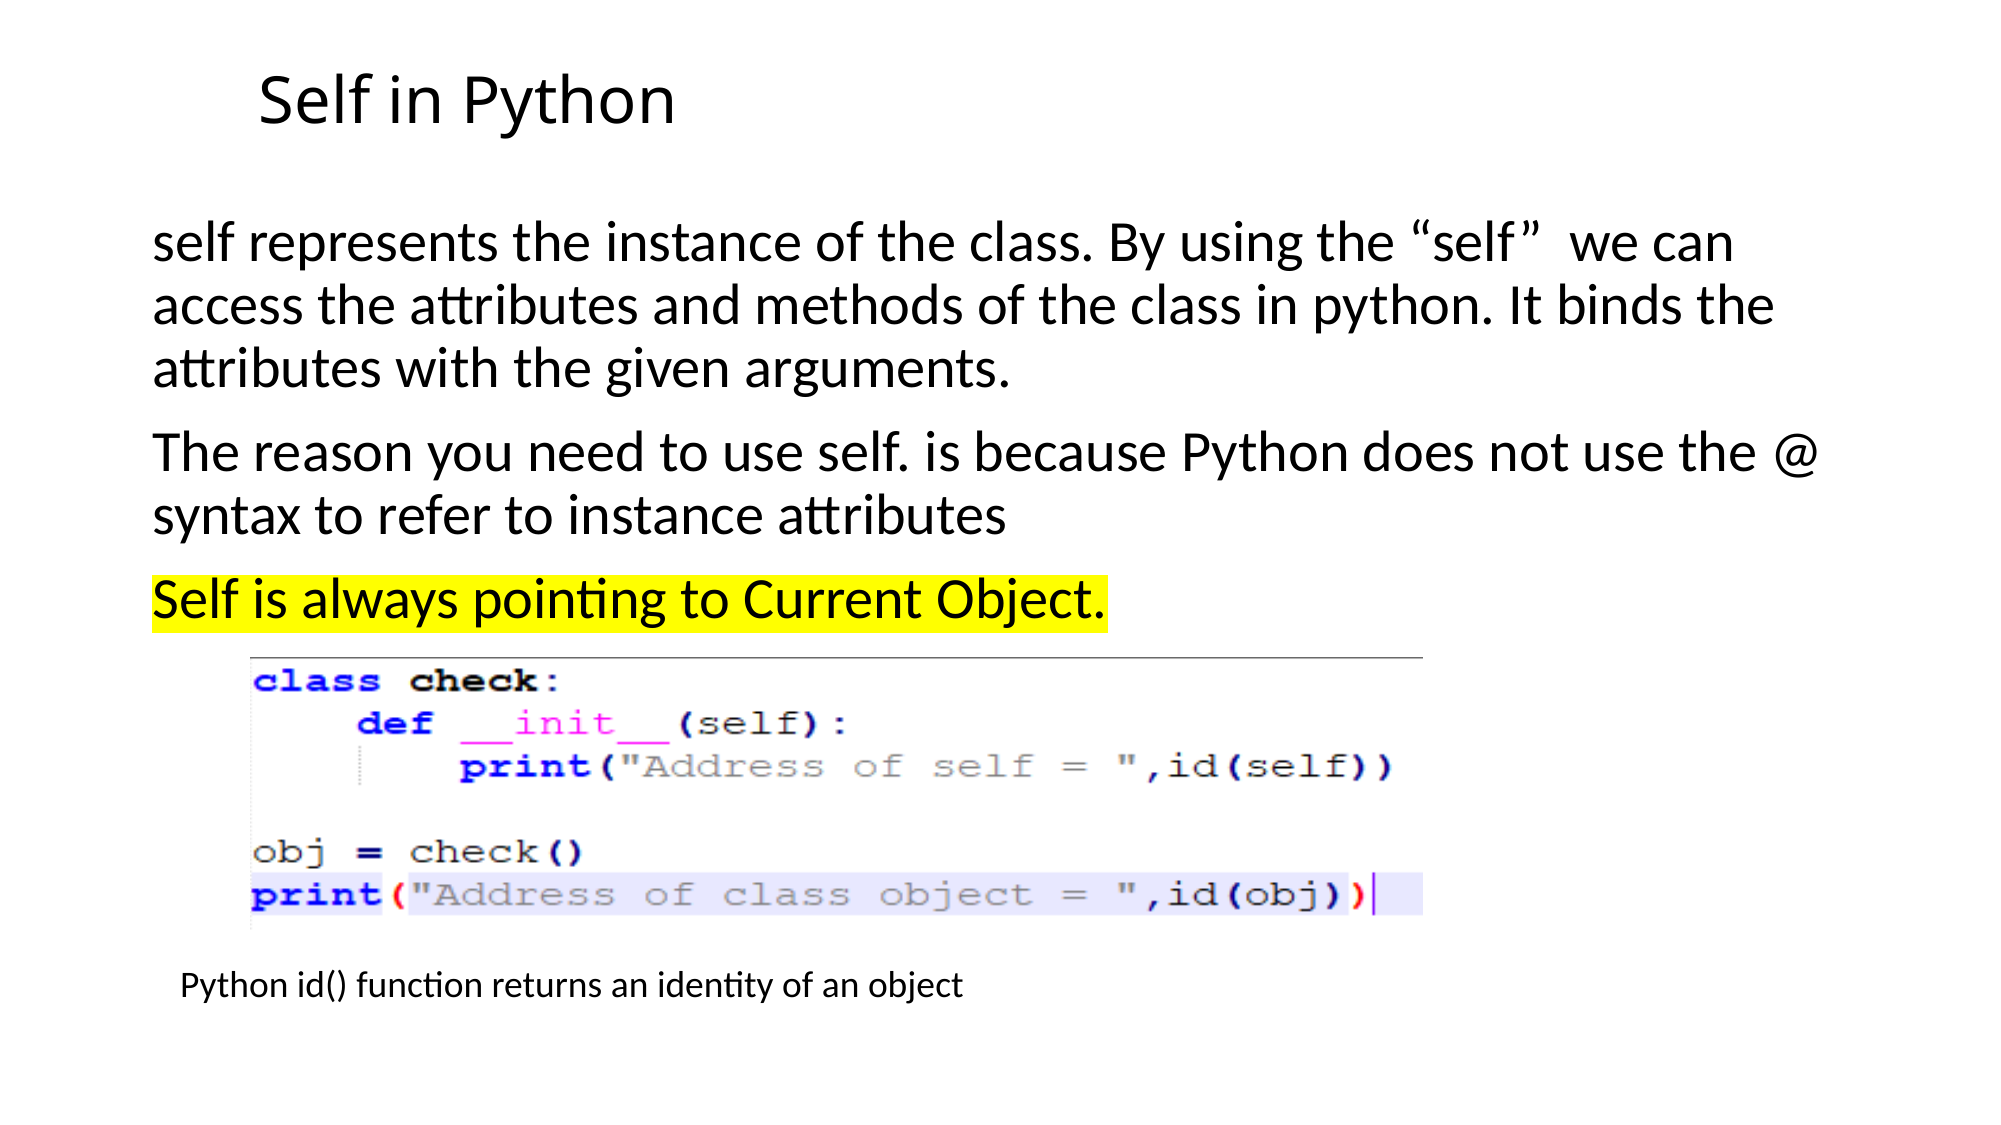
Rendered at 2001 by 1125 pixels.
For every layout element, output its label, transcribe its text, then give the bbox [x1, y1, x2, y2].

text_box Python id() function returns an identity of an object [165, 952, 1581, 1013]
title Self in Python [137, 59, 1863, 146]
list self represents the instance of the class. By using the “self” we can access the attributes and methods of the class in python. It binds the attributes with the given arguments. The reason you need to use self. is because Python does not use the @ syntax to refer to instance attributes Self is always pointing to Current Object. [137, 204, 1863, 1014]
picture [250, 657, 1423, 932]
